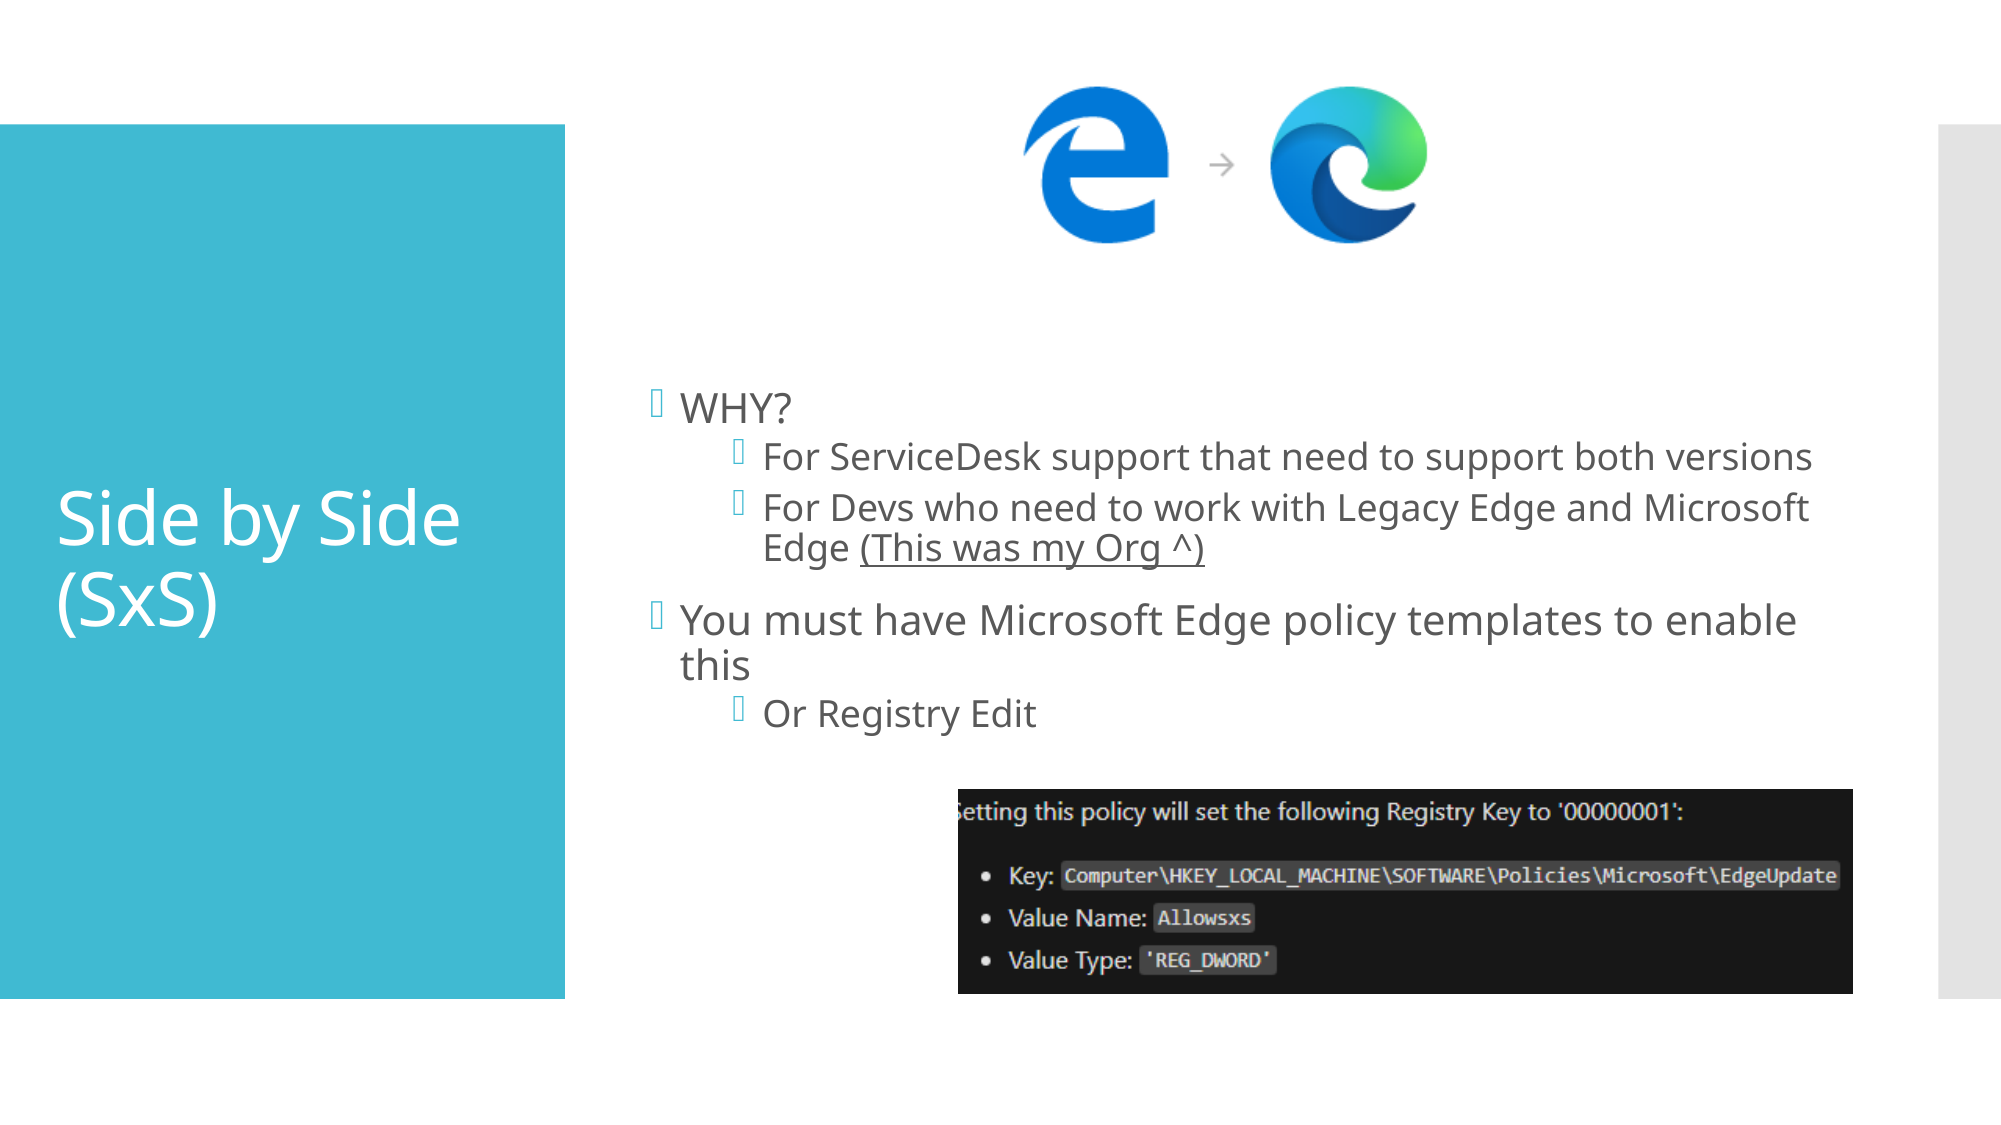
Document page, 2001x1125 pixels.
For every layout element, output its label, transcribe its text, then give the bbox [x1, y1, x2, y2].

picture [888, 20, 1573, 308]
title Side by Side (SxS) [41, 184, 525, 940]
picture [958, 788, 1853, 995]
list WHY? For ServiceDesk support that need to support both versions For Devs who need to work with Legacy Edge and Microsoft Edge (This was my Org ^) You must have Microsoft Edge policy templates to enable this Or Registry Edit [634, 141, 1835, 982]
